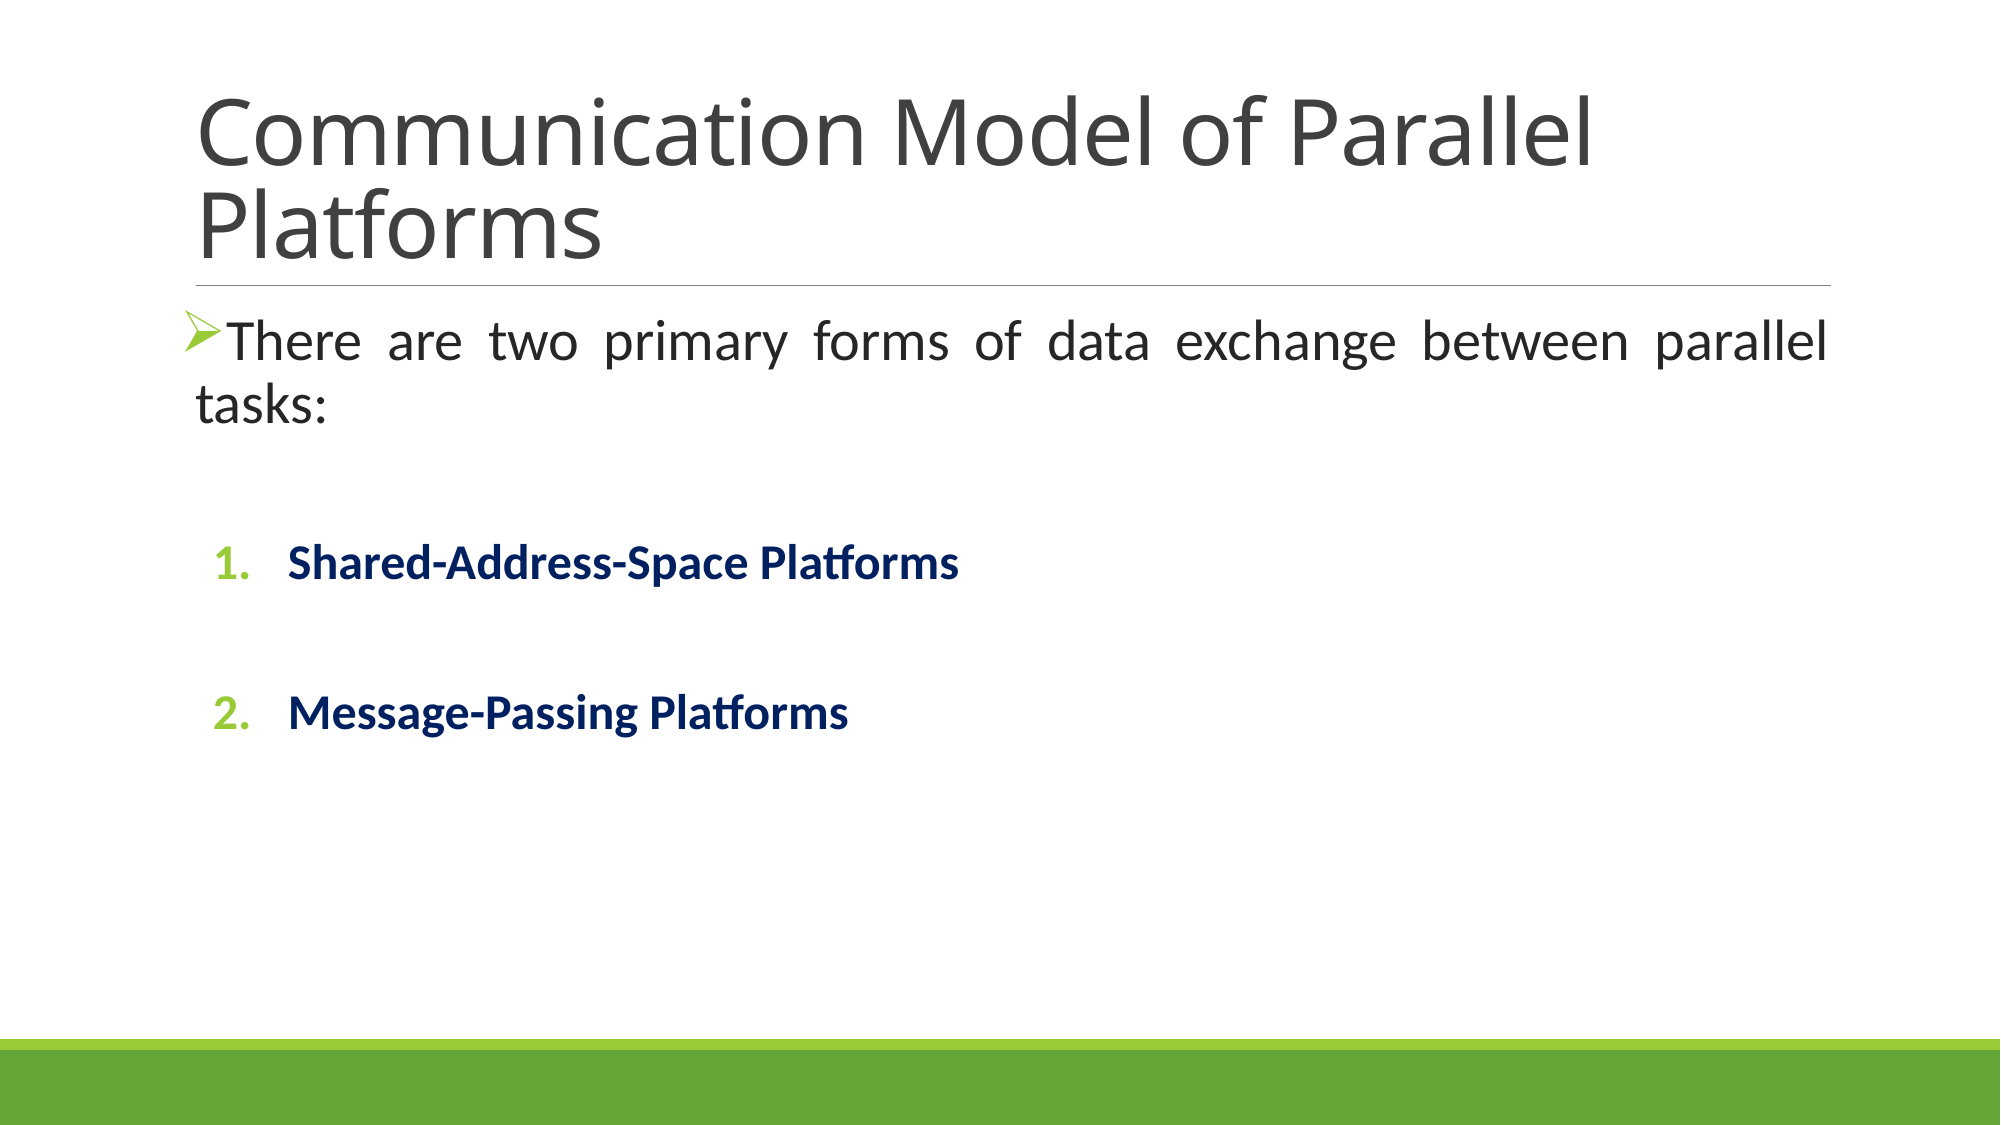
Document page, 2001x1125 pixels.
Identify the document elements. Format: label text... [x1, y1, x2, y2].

title Communication Model of Parallel Platforms [180, 47, 1830, 285]
list There are two primary forms of data exchange between parallel tasks: Shared-Address-Space Platforms Message-Passing Platforms [180, 302, 1830, 963]
